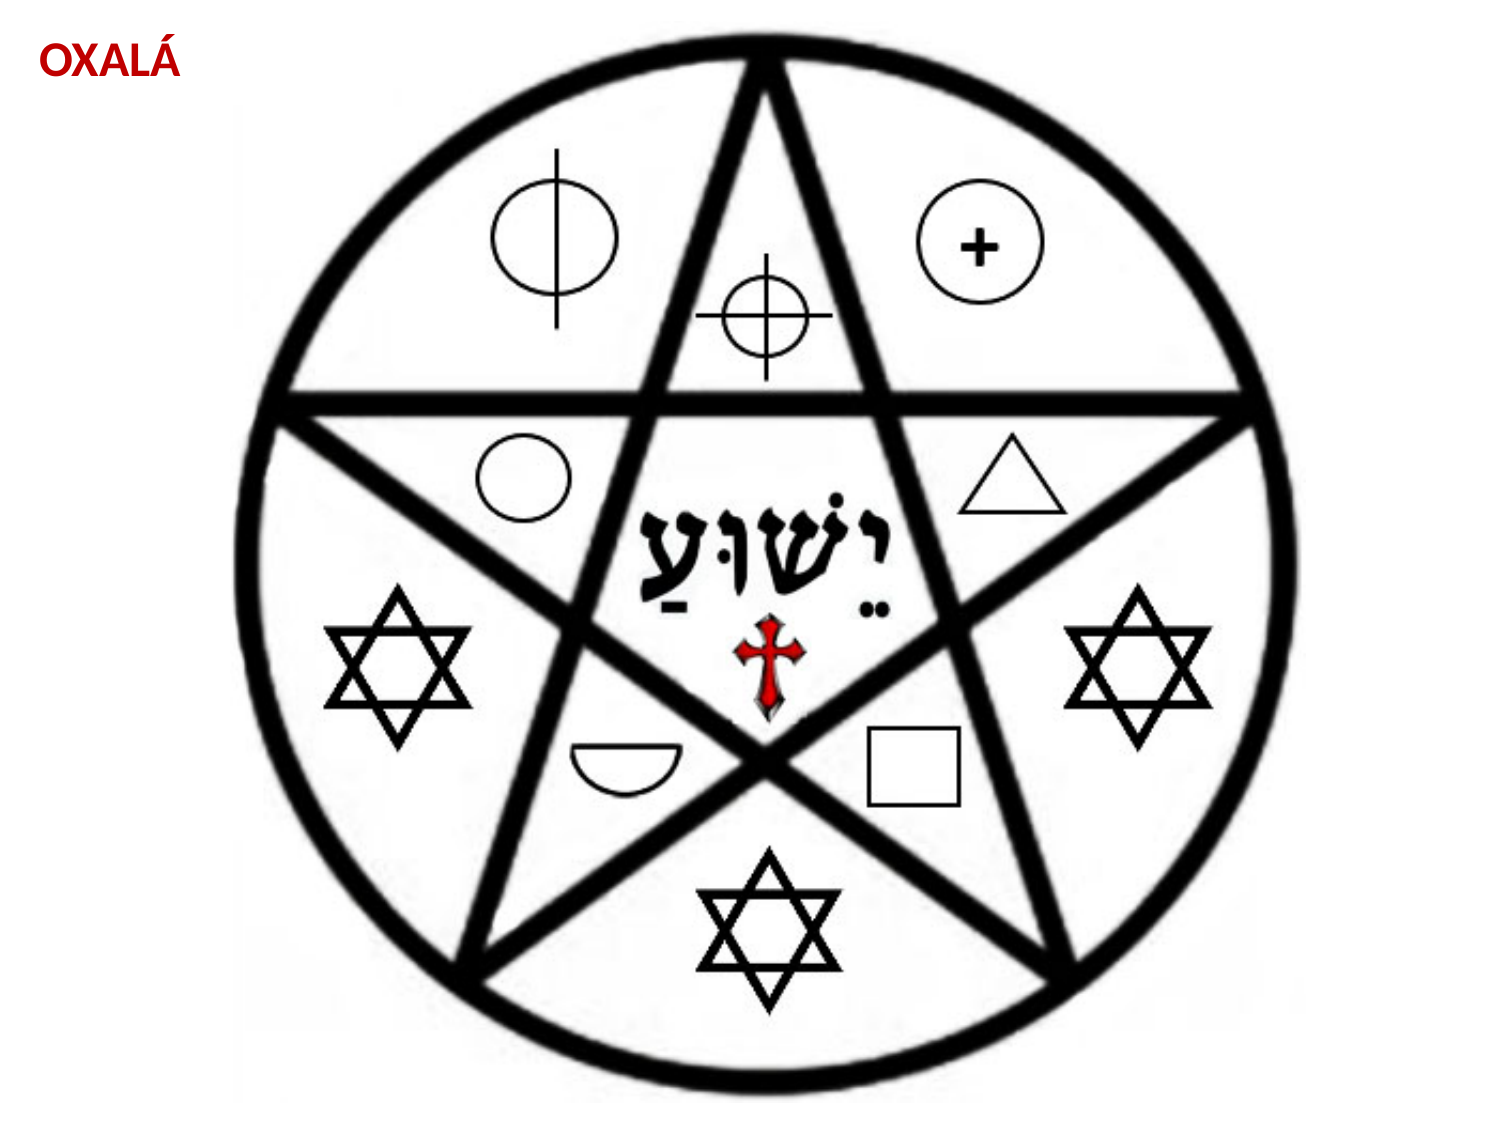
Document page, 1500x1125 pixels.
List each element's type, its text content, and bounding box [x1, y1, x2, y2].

picture [230, 20, 1306, 1103]
text_box OXALÁ [24, 18, 323, 94]
